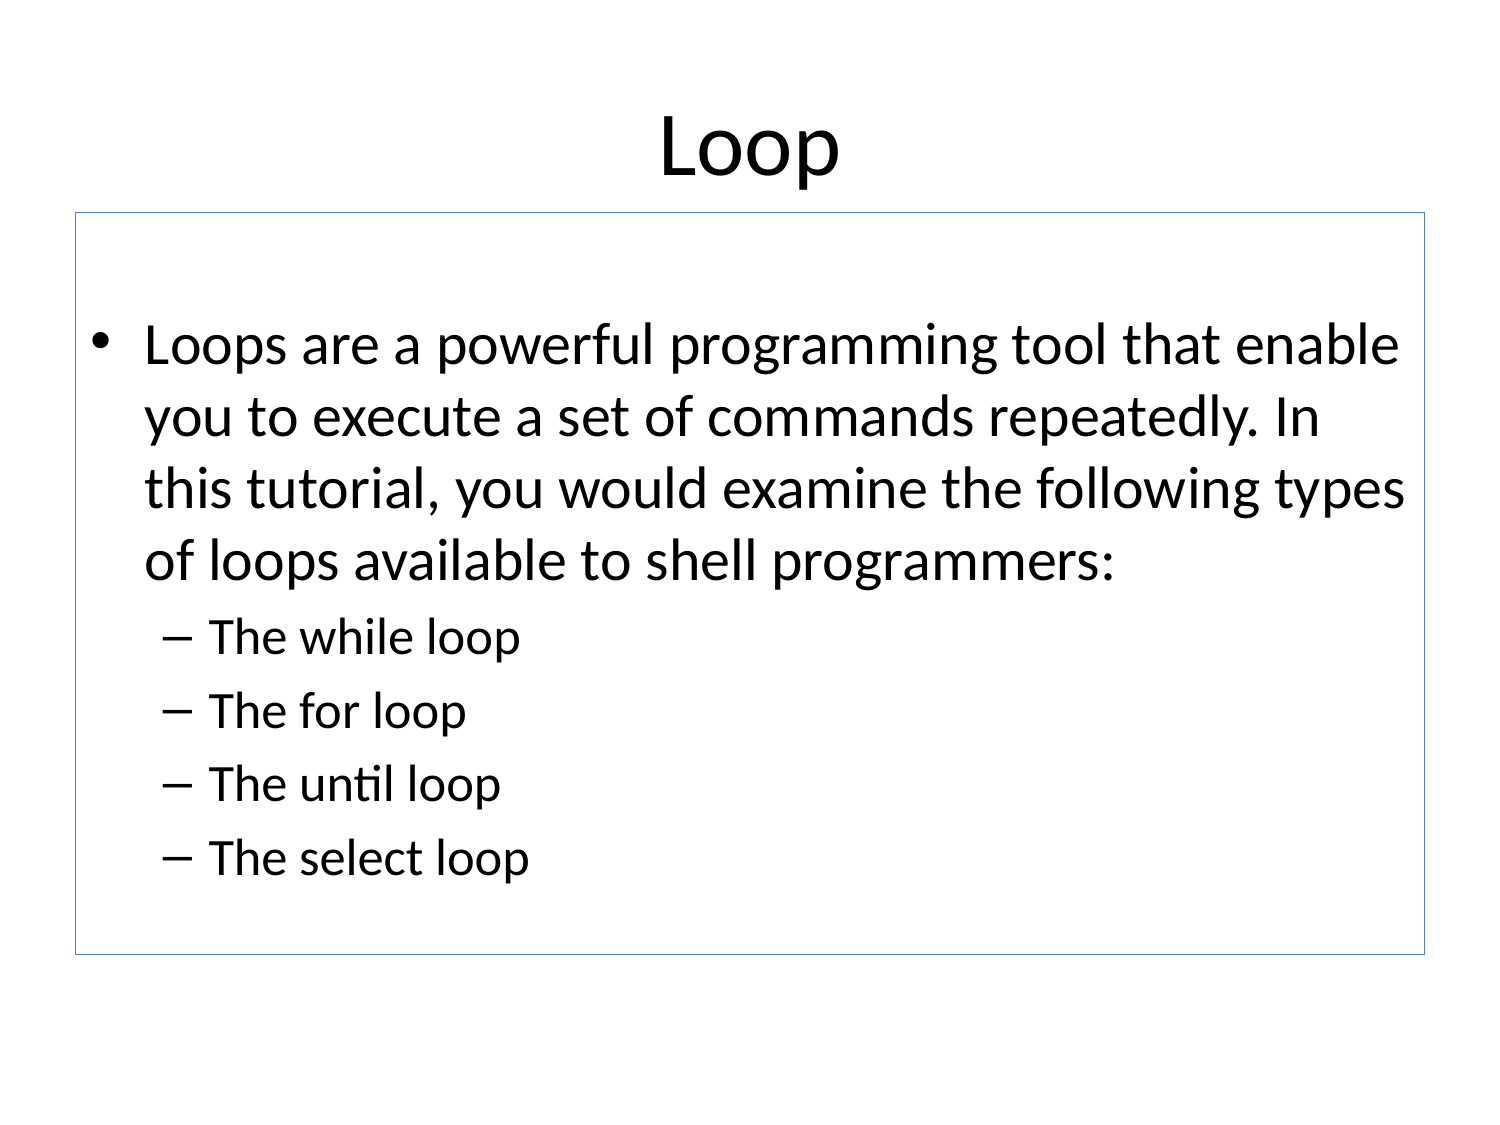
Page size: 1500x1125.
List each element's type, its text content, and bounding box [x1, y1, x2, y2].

list Loops are a powerful programming tool that enable you to execute a set of commands repeatedly. In this tutorial, you would examine the following types of loops available to shell programmers: The while loop The for loop The until loop The select loop [75, 212, 1425, 955]
title Loop [75, 45, 1425, 212]
